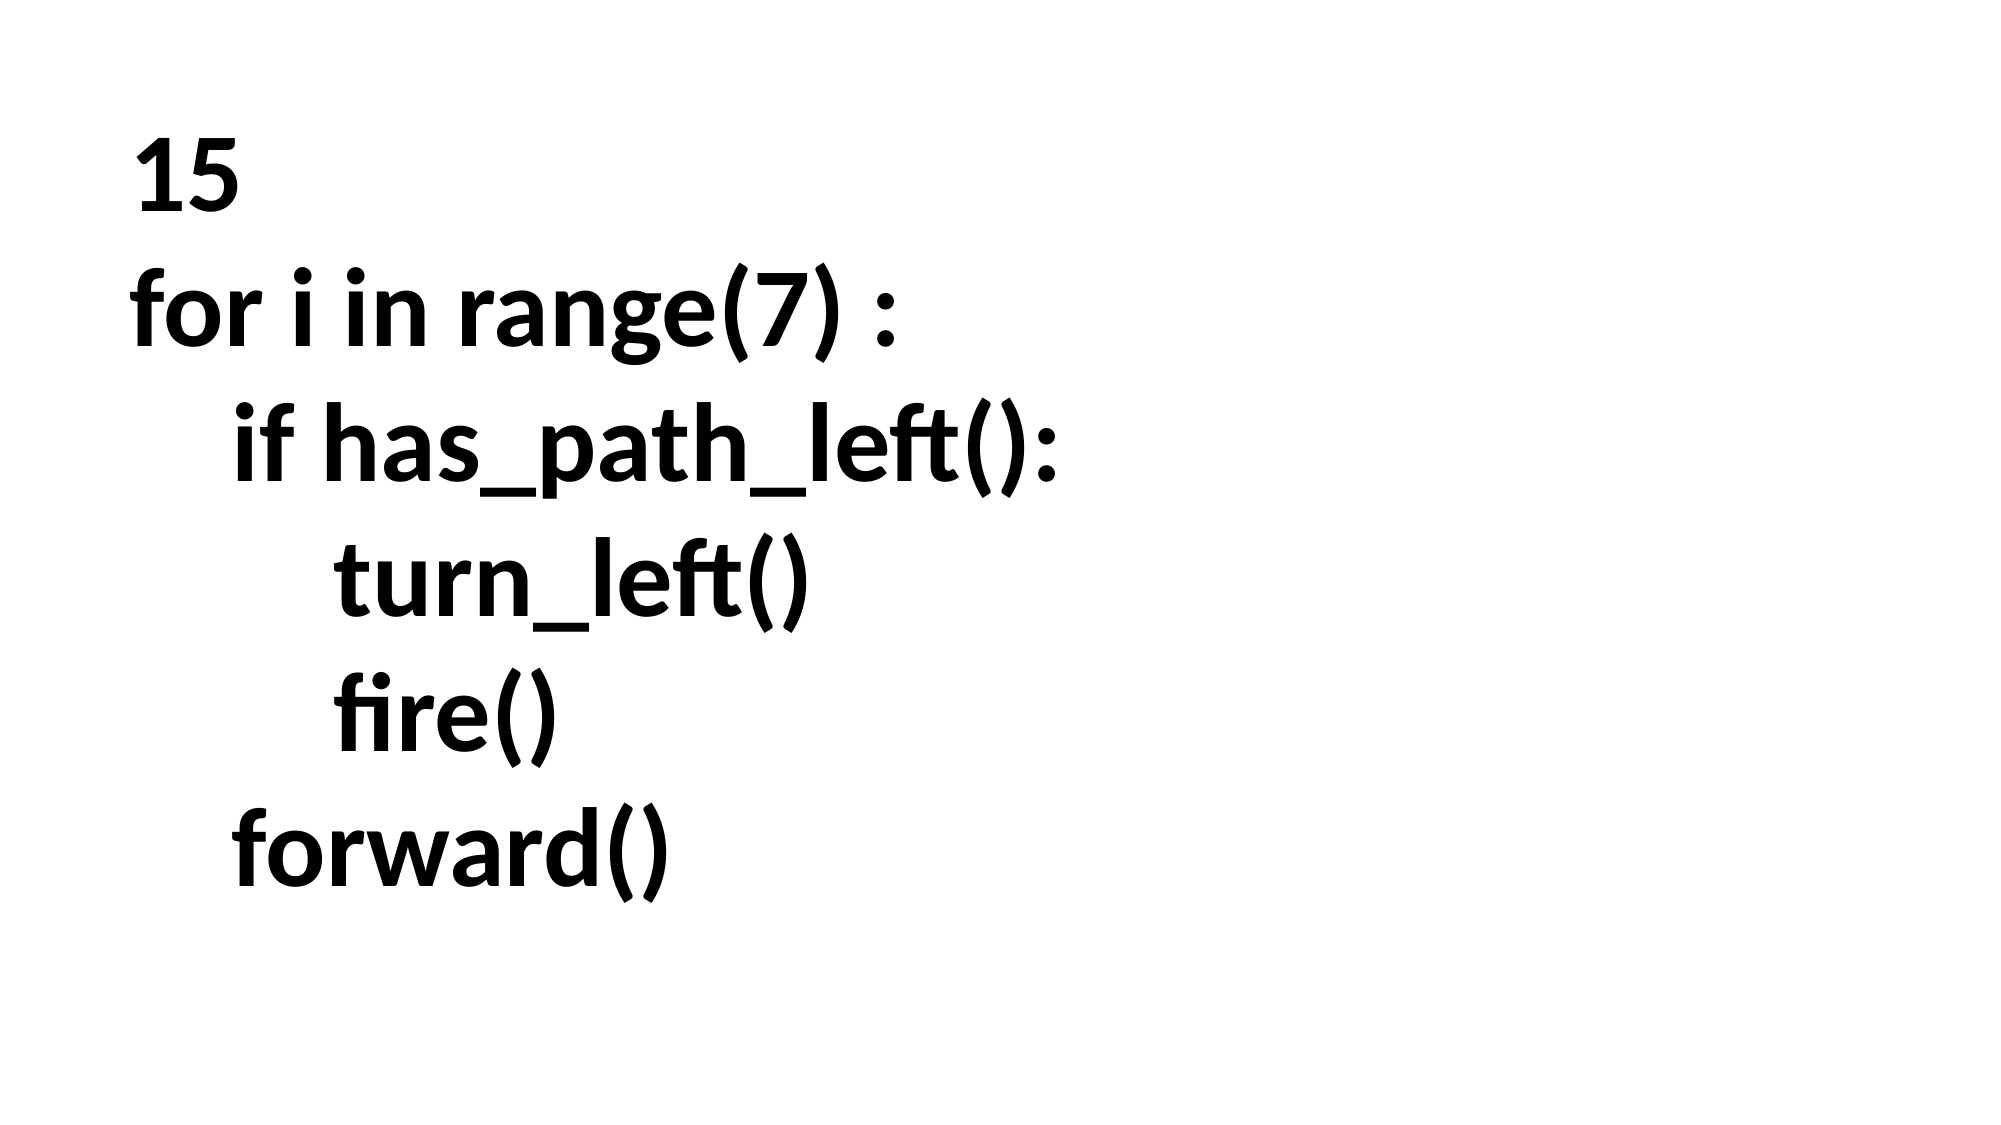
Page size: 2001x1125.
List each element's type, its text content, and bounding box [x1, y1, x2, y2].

text_box 15 for i in range(7) : if has_path_left(): turn_left() fire() forward() [115, 91, 1116, 917]
